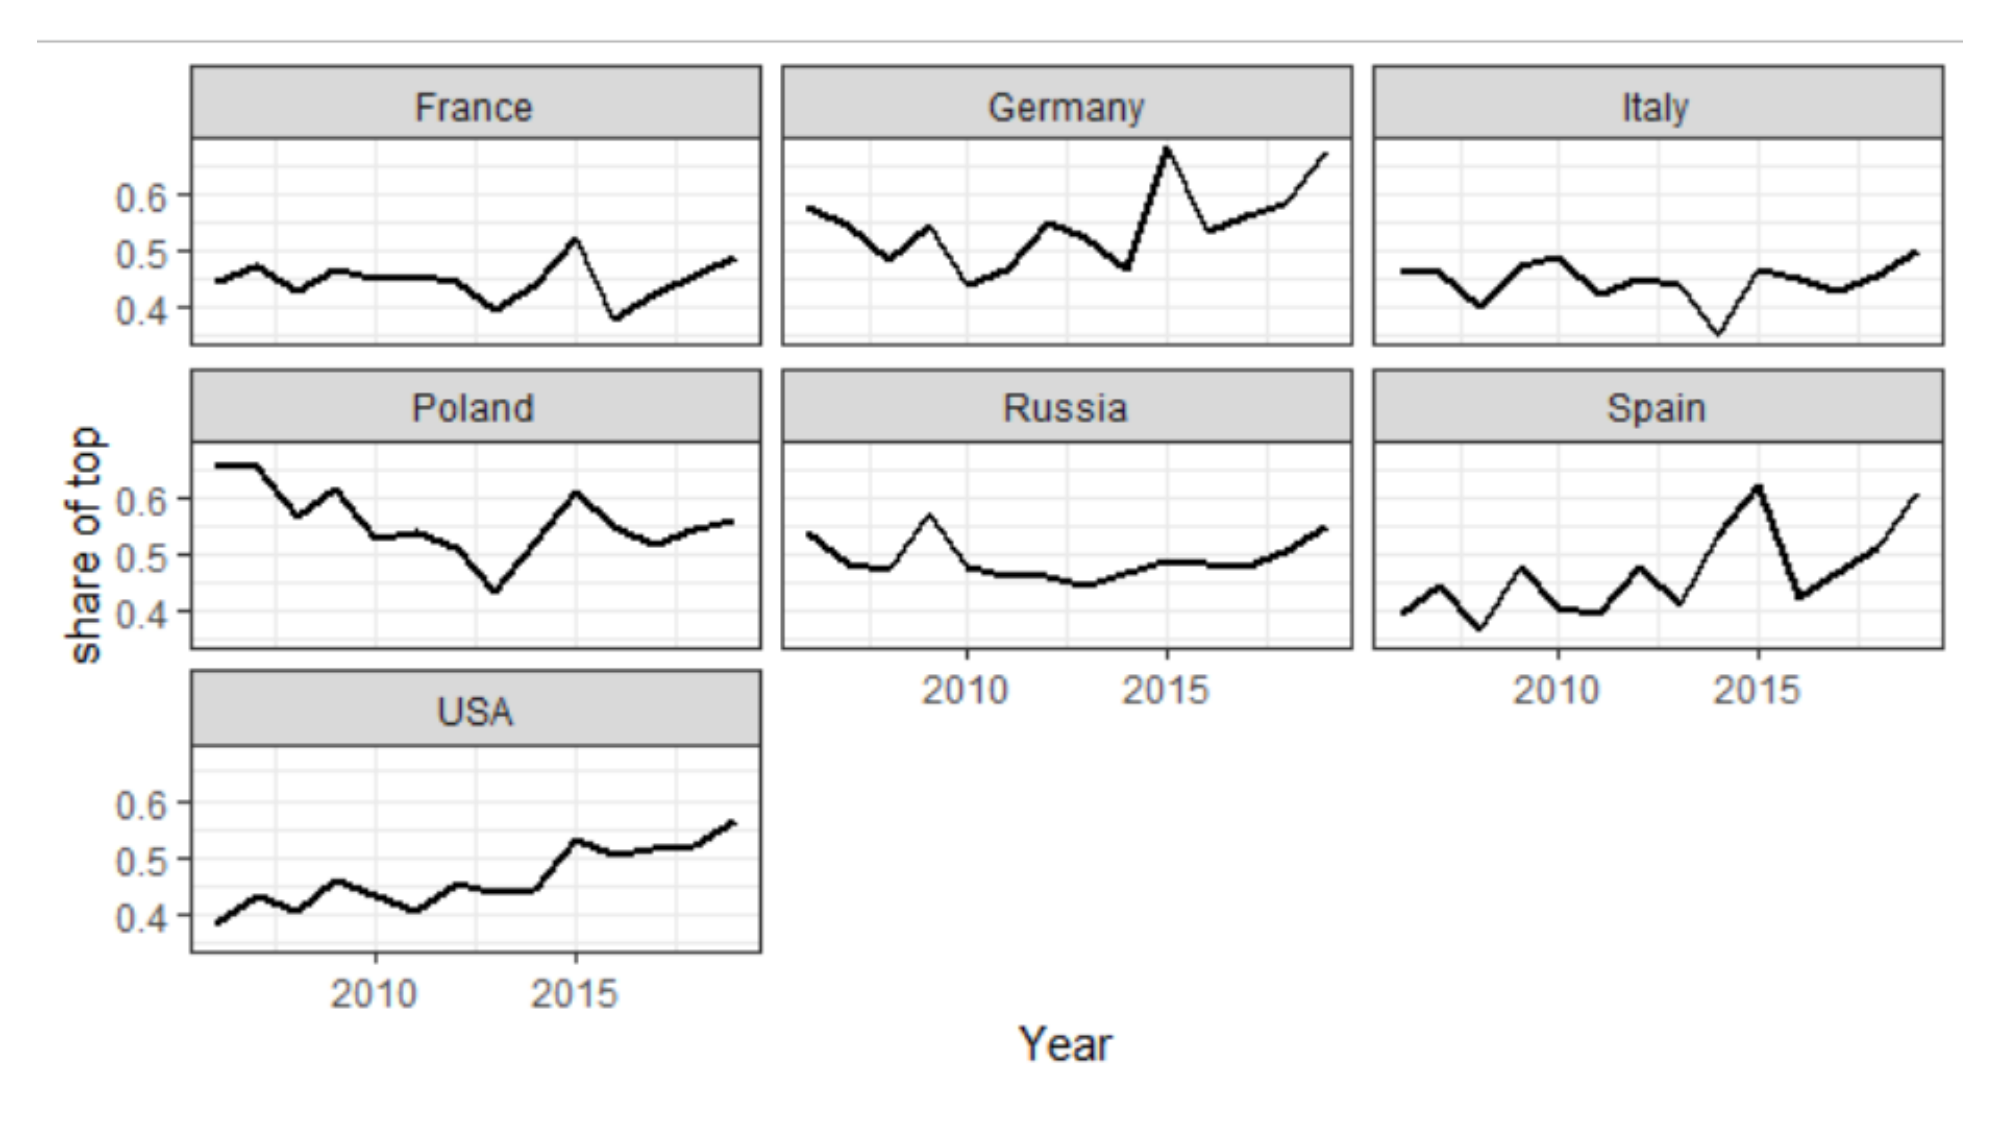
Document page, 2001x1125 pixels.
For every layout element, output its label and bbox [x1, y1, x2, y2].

picture [37, 39, 1963, 1086]
